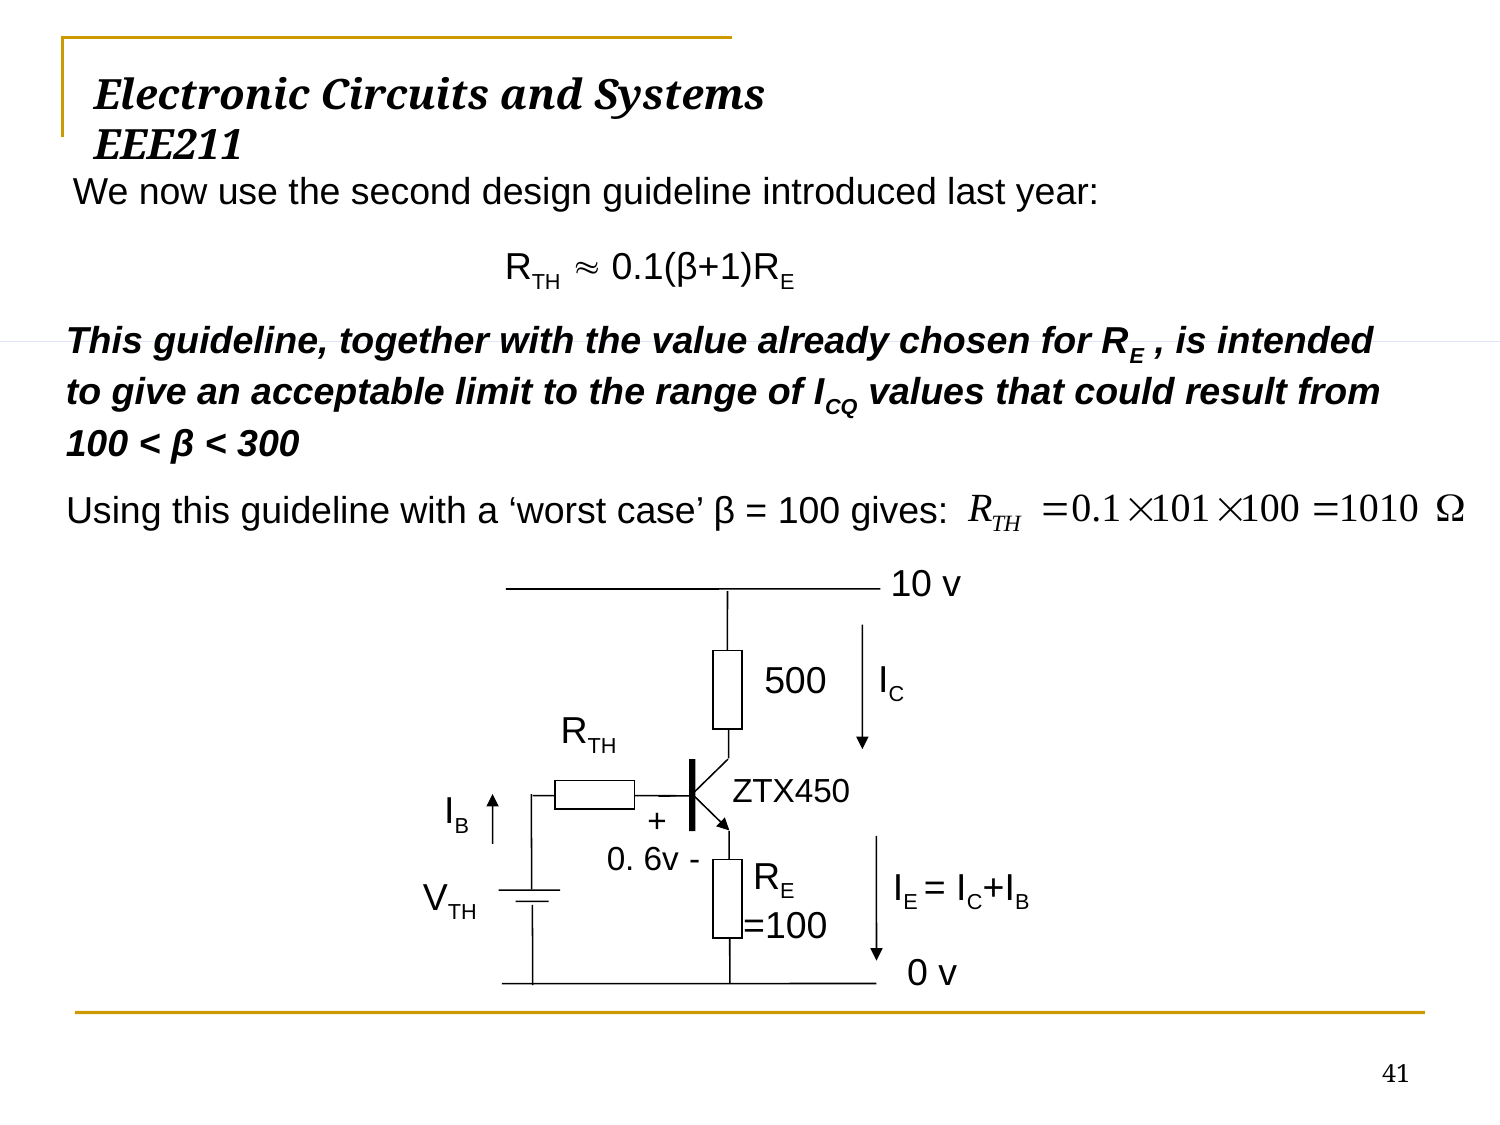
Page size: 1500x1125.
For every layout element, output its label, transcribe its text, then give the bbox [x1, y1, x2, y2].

text_box RTH  0.1(β+1)RE [490, 234, 810, 301]
text_box This guideline, together with the value already chosen for RE , is intended to give an acceptable limit to the range of ICQ values that could result from 100 < β < 300 [51, 308, 1409, 471]
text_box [412, 553, 1123, 1009]
slide_number 41 [1074, 1023, 1426, 1100]
text_box We now use the second design guideline introduced last year: [58, 160, 1432, 220]
text_box Using this guideline with a ‘worst case’ β = 100 gives: [51, 478, 1055, 539]
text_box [960, 481, 1474, 539]
title Electronic Circuits and Systems EEE211 [78, 60, 1418, 152]
